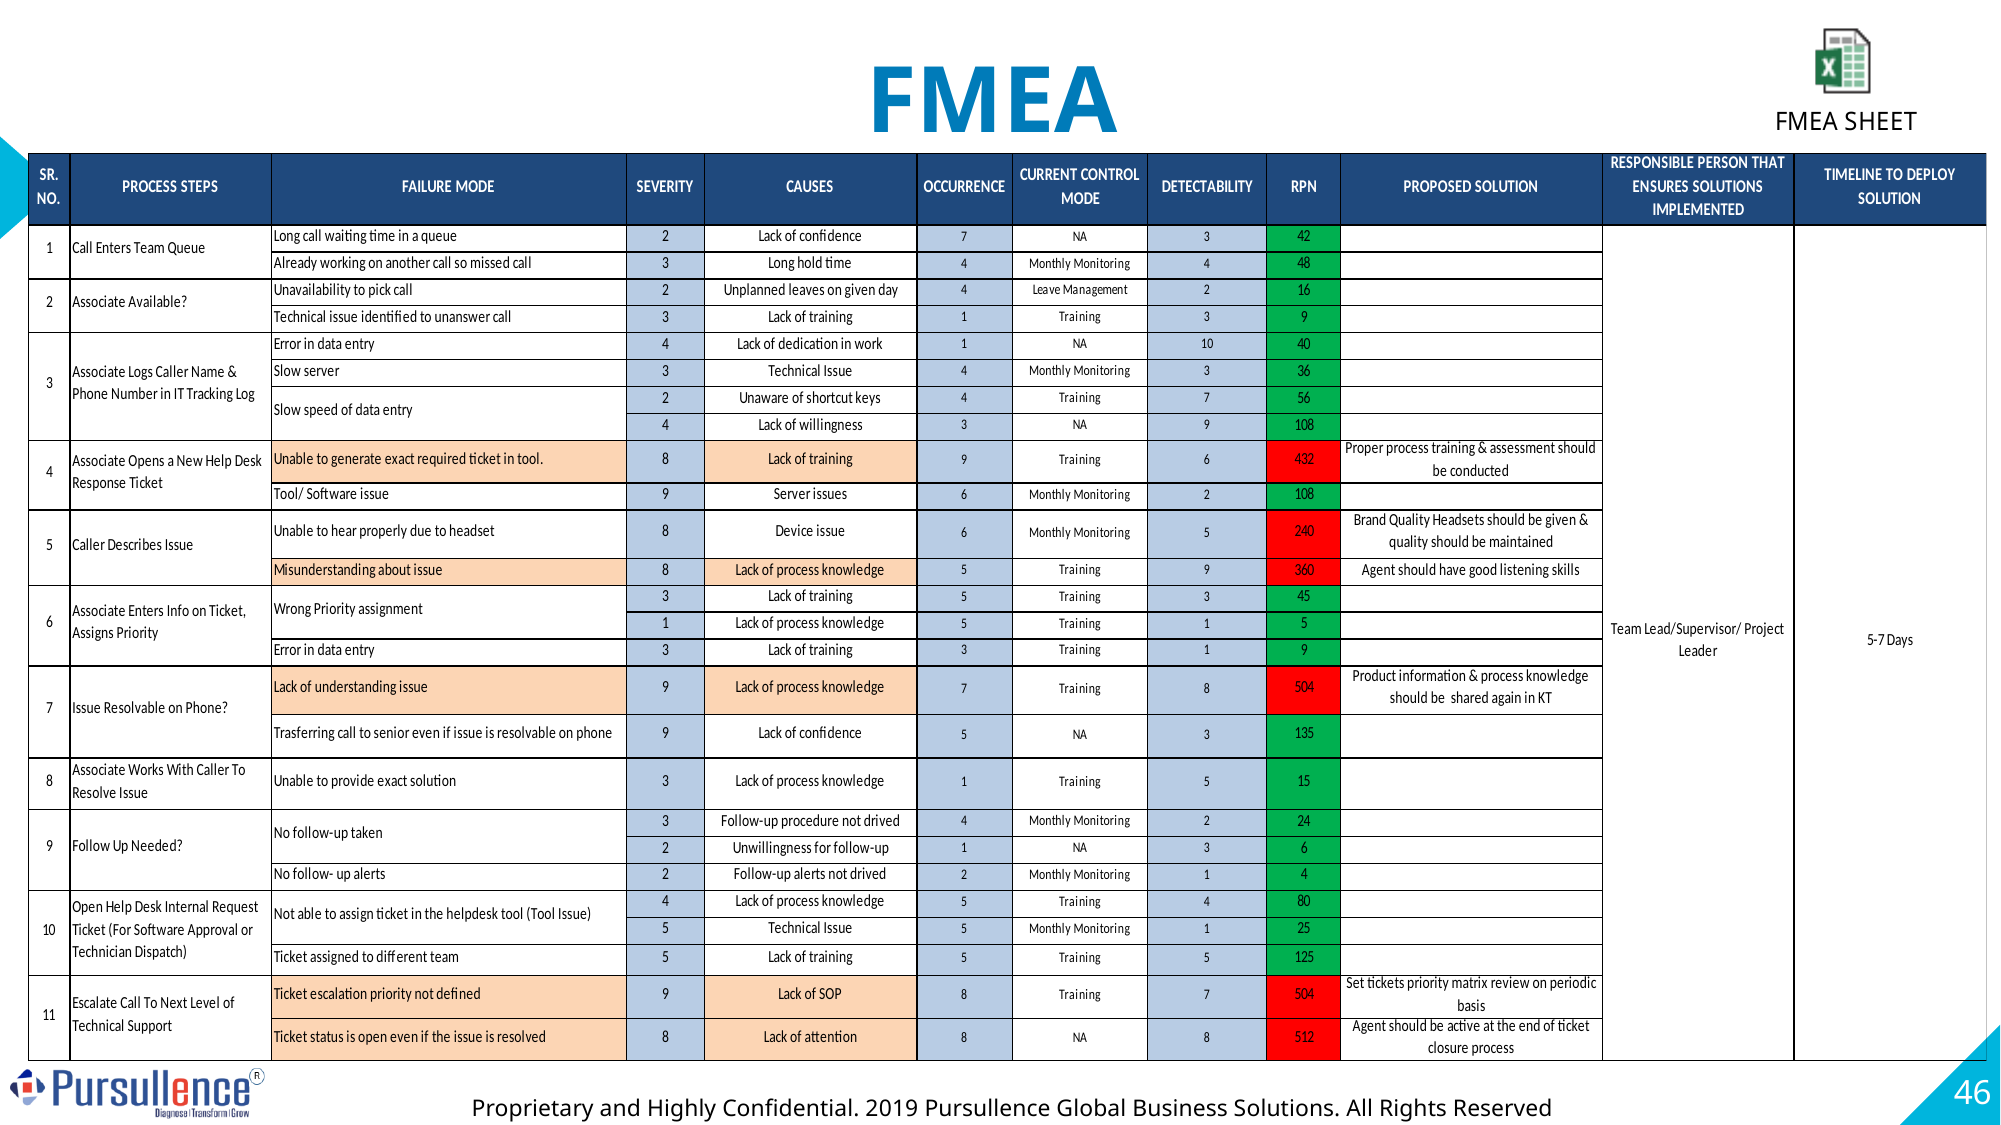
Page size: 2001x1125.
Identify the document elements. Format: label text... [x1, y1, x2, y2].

text_box Proprietary and Highly Confidential. 2019 Pursullence Global Business Solutions. All Rights Reserved [456, 1085, 1734, 1125]
picture [20, 153, 25, 164]
text_box FMEA [264, 0, 1721, 100]
slide_number 46 [1891, 1071, 1992, 1117]
picture [0, 152, 1988, 1122]
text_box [1750, 27, 1942, 151]
